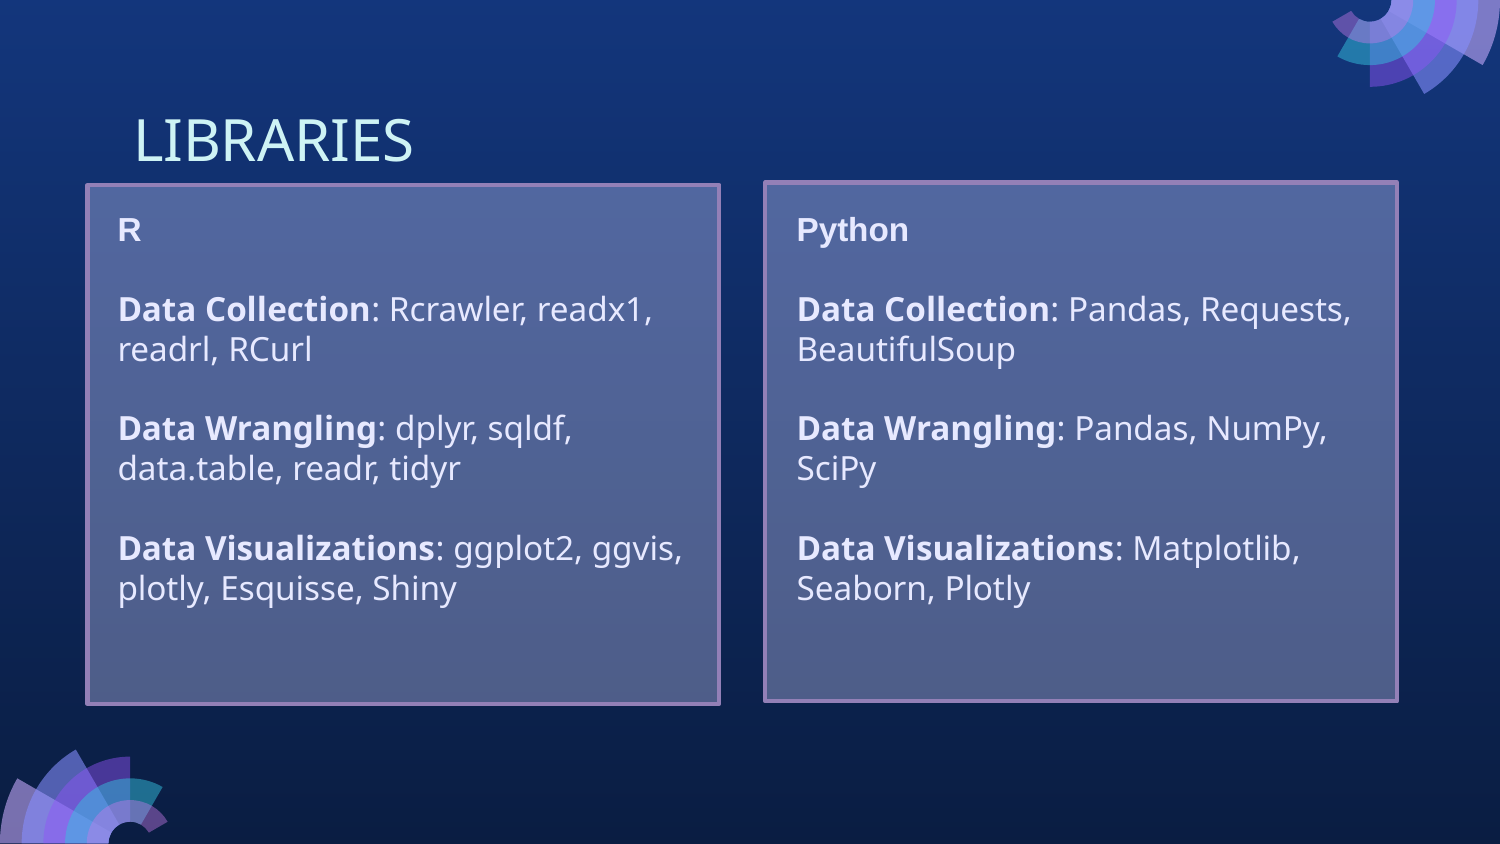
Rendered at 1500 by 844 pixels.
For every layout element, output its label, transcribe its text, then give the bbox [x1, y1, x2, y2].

text_box [85, 183, 721, 706]
text_box R Data Collection: Rcrawler, readx1, readrl, RCurl Data Wrangling: dplyr, sqldf, data.table, readr, tidyr Data Visualizations: ggplot2, ggvis, plotly, Esquisse, Shiny [102, 200, 702, 720]
text_box Python Data Collection: Pandas, Requests, BeautifulSoup Data Wrangling: Pandas, NumPy, SciPy Data Visualizations: Matplotlib, Seaborn, Plotly [781, 200, 1381, 844]
text_box [763, 180, 1399, 703]
title LIBRARIES [118, 88, 1382, 183]
